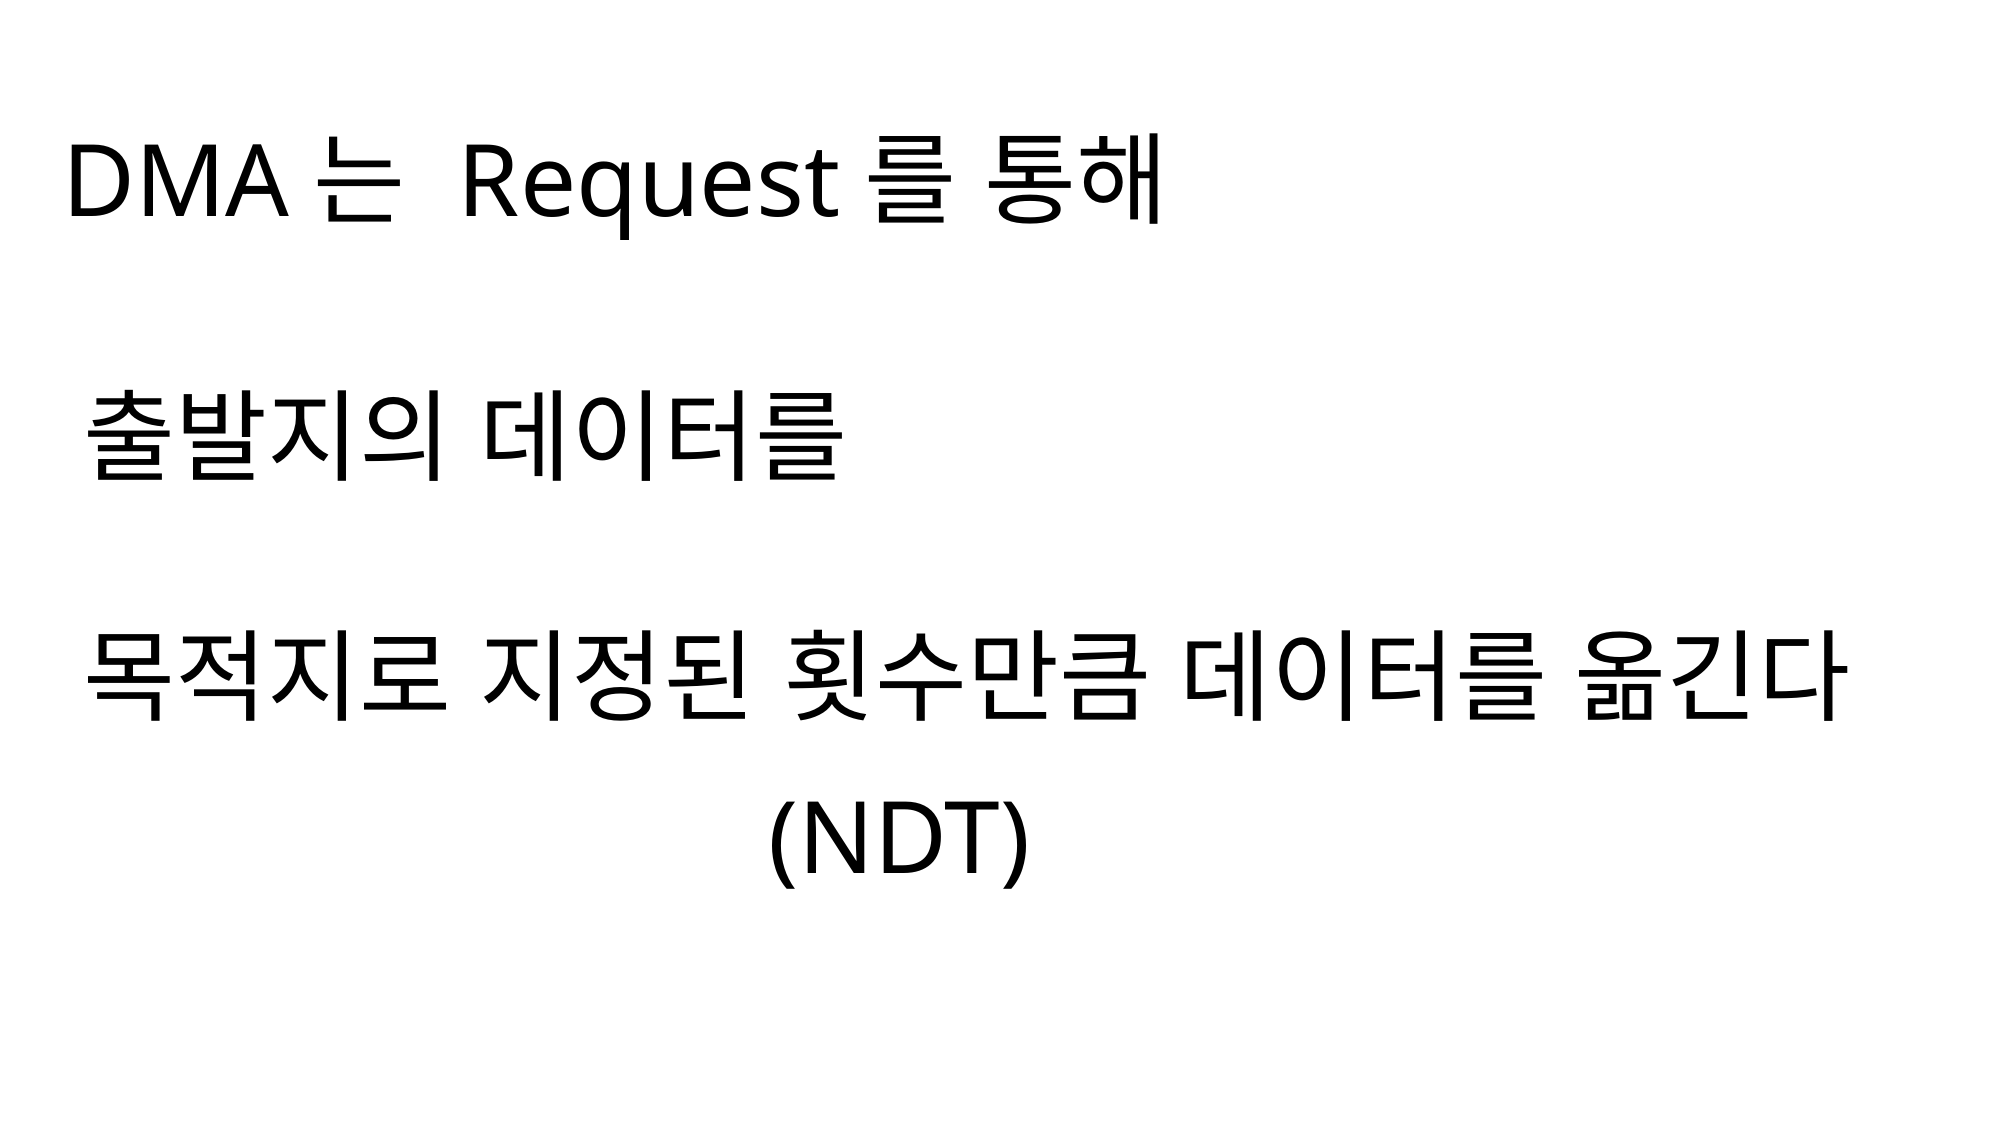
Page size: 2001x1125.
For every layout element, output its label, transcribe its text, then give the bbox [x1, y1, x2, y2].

text_box 출발지의 데이터를 목적지로 지정된 횟수만큼 데이터를 옮긴다 [69, 366, 1867, 741]
text_box (NDT) [754, 766, 1046, 902]
text_box DMA는 Request를 통해 [47, 108, 1184, 364]
